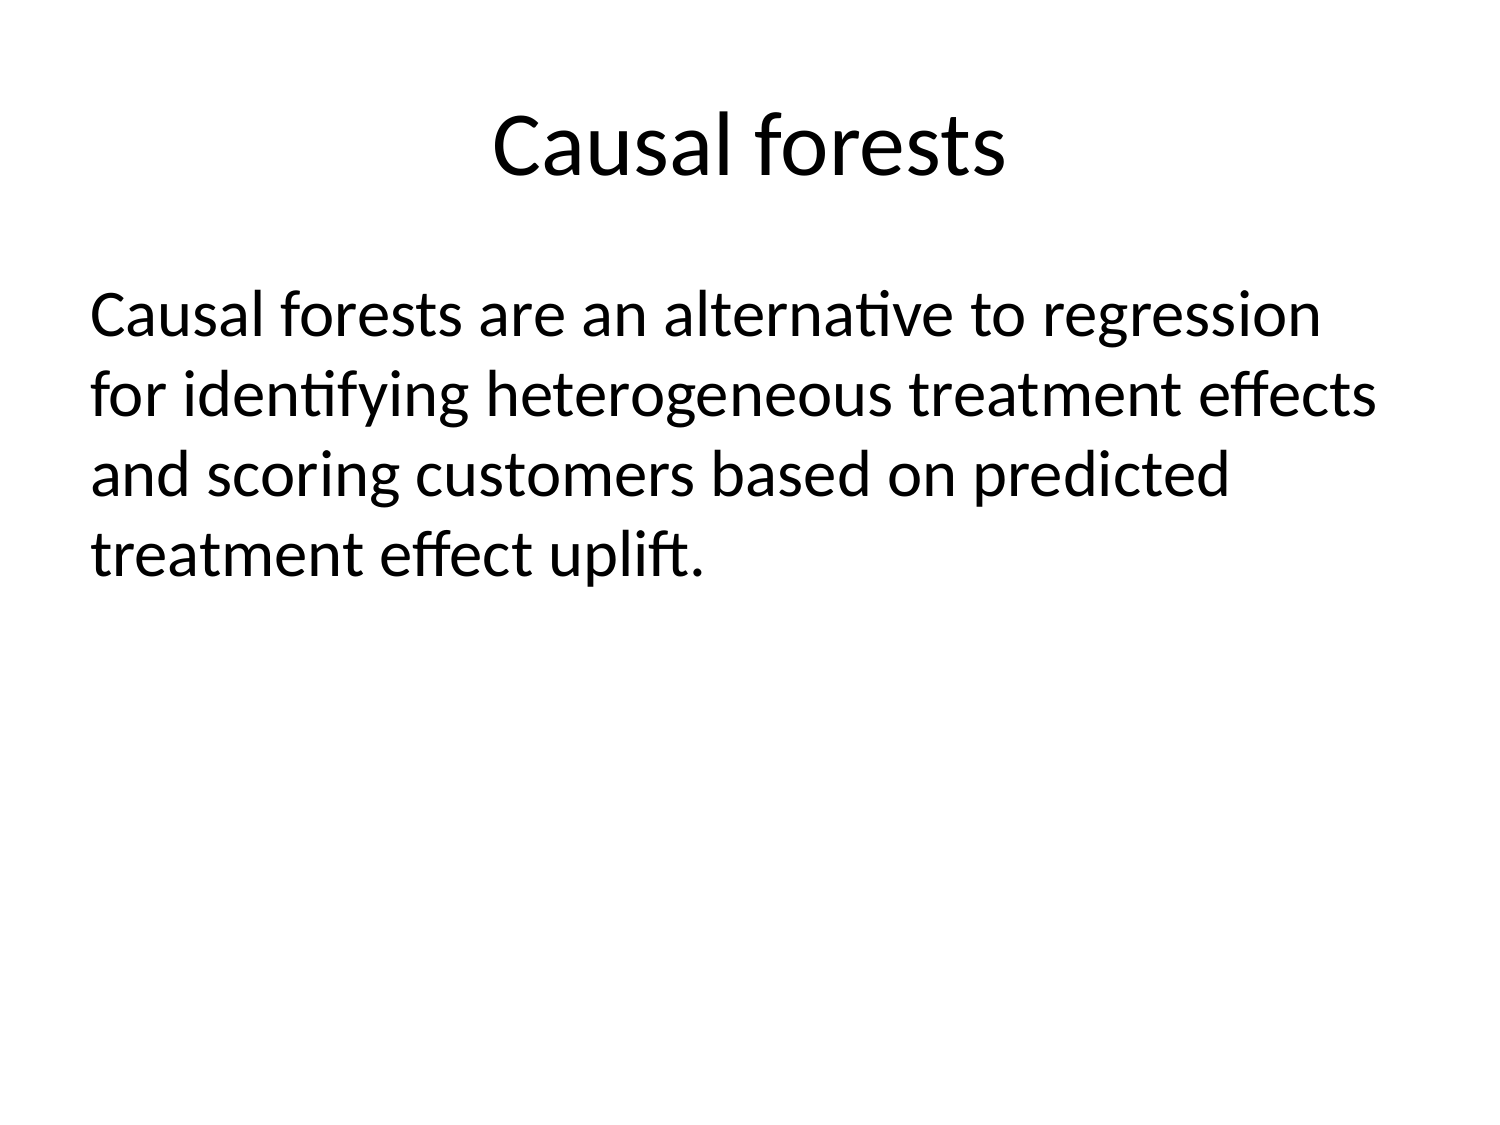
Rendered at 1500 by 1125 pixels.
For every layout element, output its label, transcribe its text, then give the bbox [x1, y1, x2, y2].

title Causal forests [75, 45, 1425, 233]
list Causal forests are an alternative to regression for identifying heterogeneous treatment effects and scoring customers based on predicted treatment effect uplift. [75, 262, 1425, 1005]
